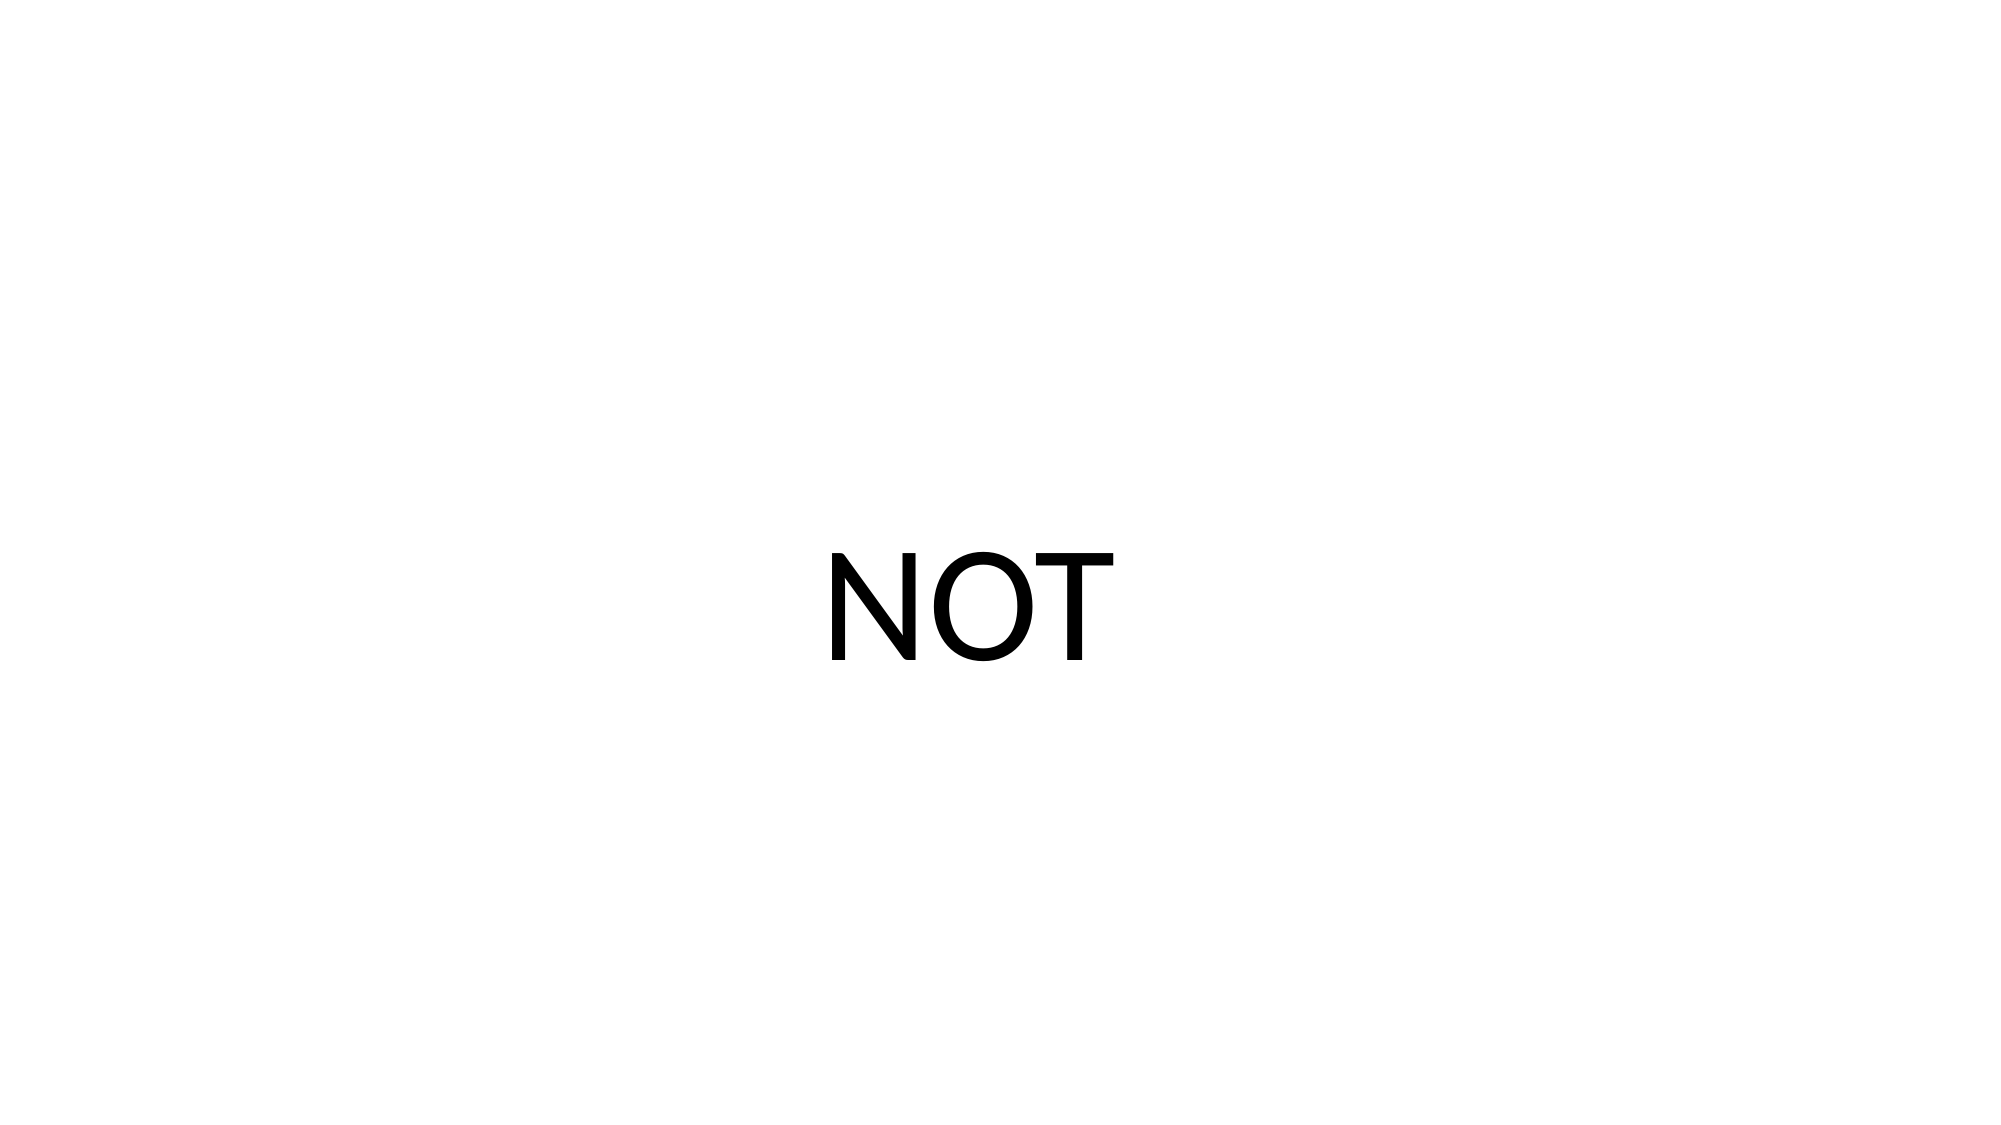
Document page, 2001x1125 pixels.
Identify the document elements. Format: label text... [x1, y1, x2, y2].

text_box NOT [463, 436, 1550, 777]
